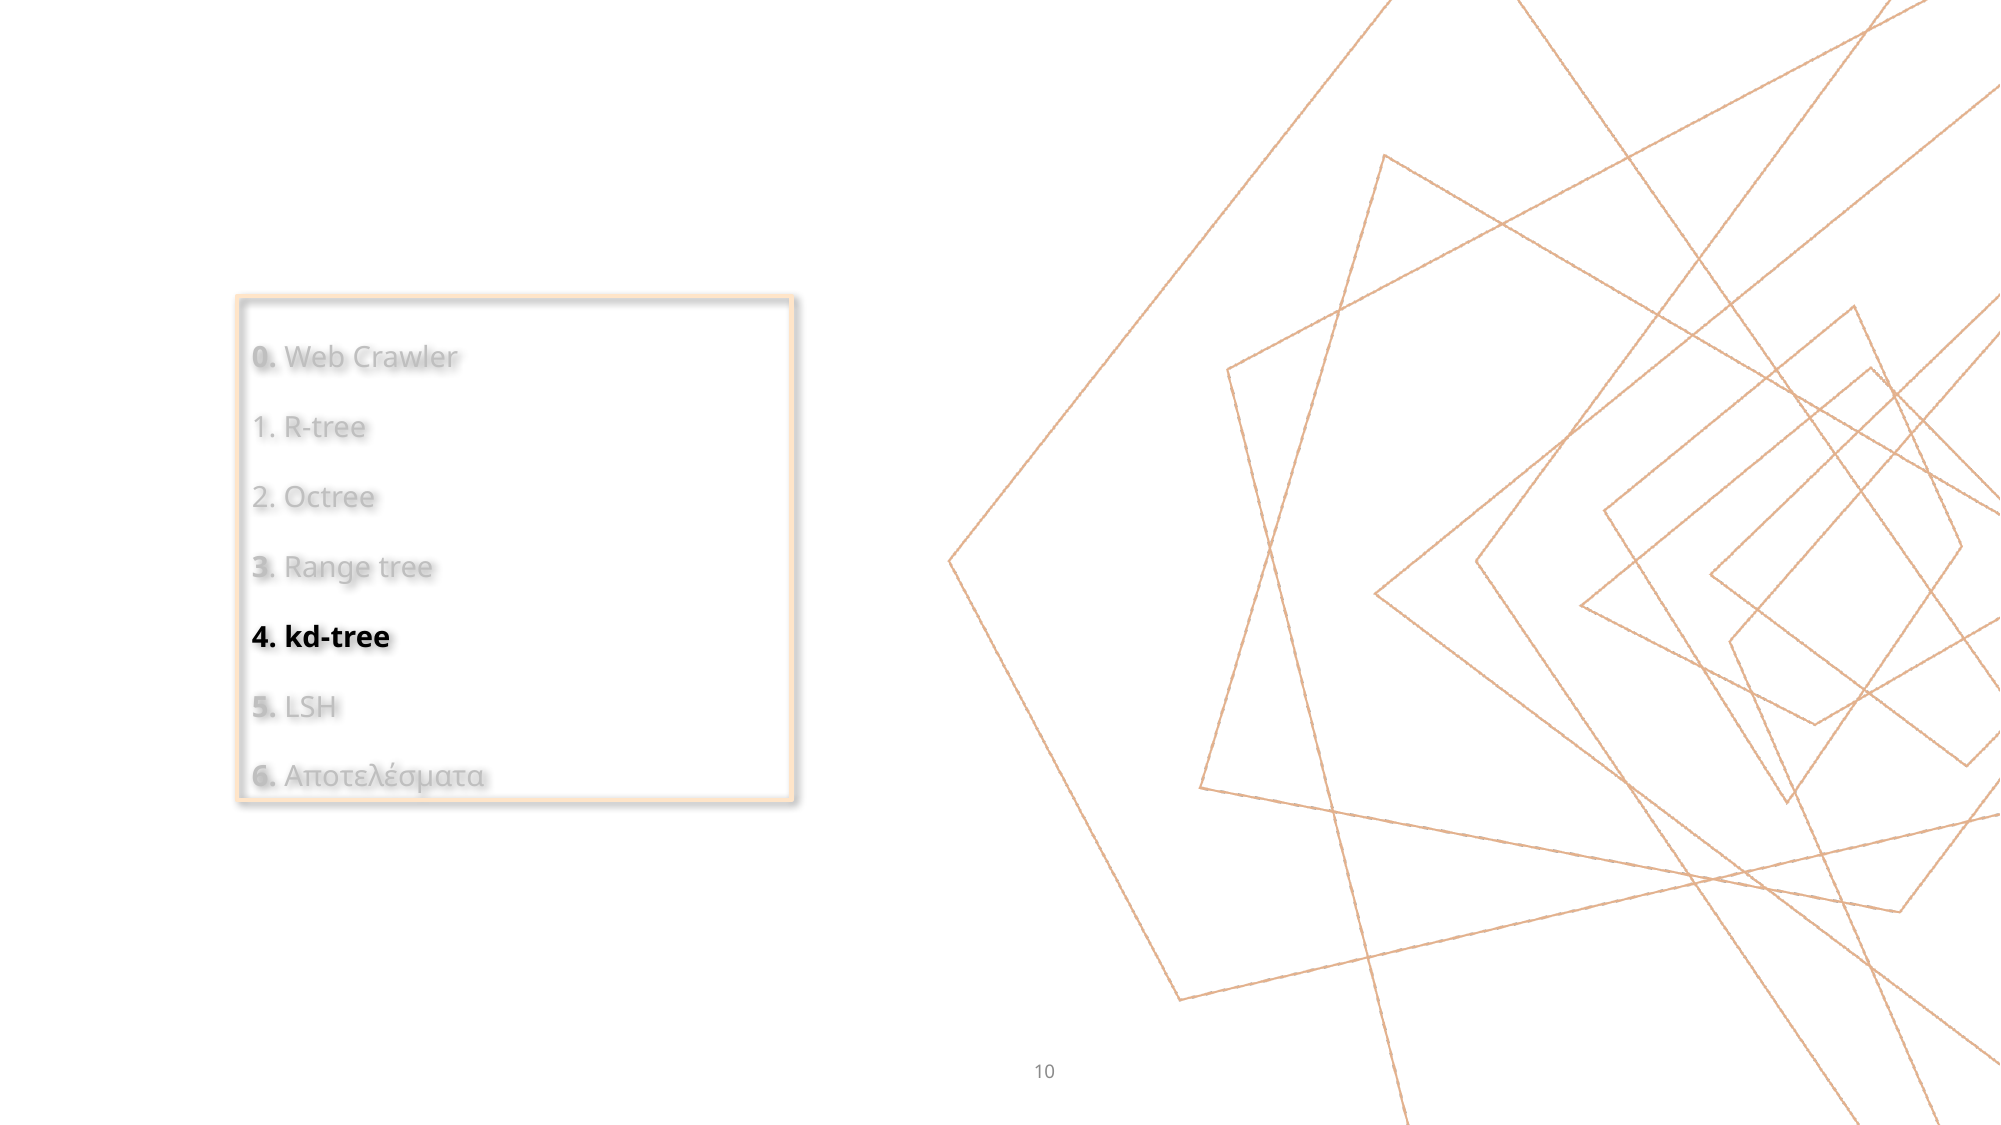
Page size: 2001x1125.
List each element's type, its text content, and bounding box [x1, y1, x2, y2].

slide_number 10 [908, 1042, 1071, 1103]
text_box 0. Web Crawler 1. R-tree 2. Octree 3. Range tree 4. kd-tree 5. LSH 6. Αποτελέσματα [237, 295, 792, 801]
picture [900, 0, 2000, 1125]
